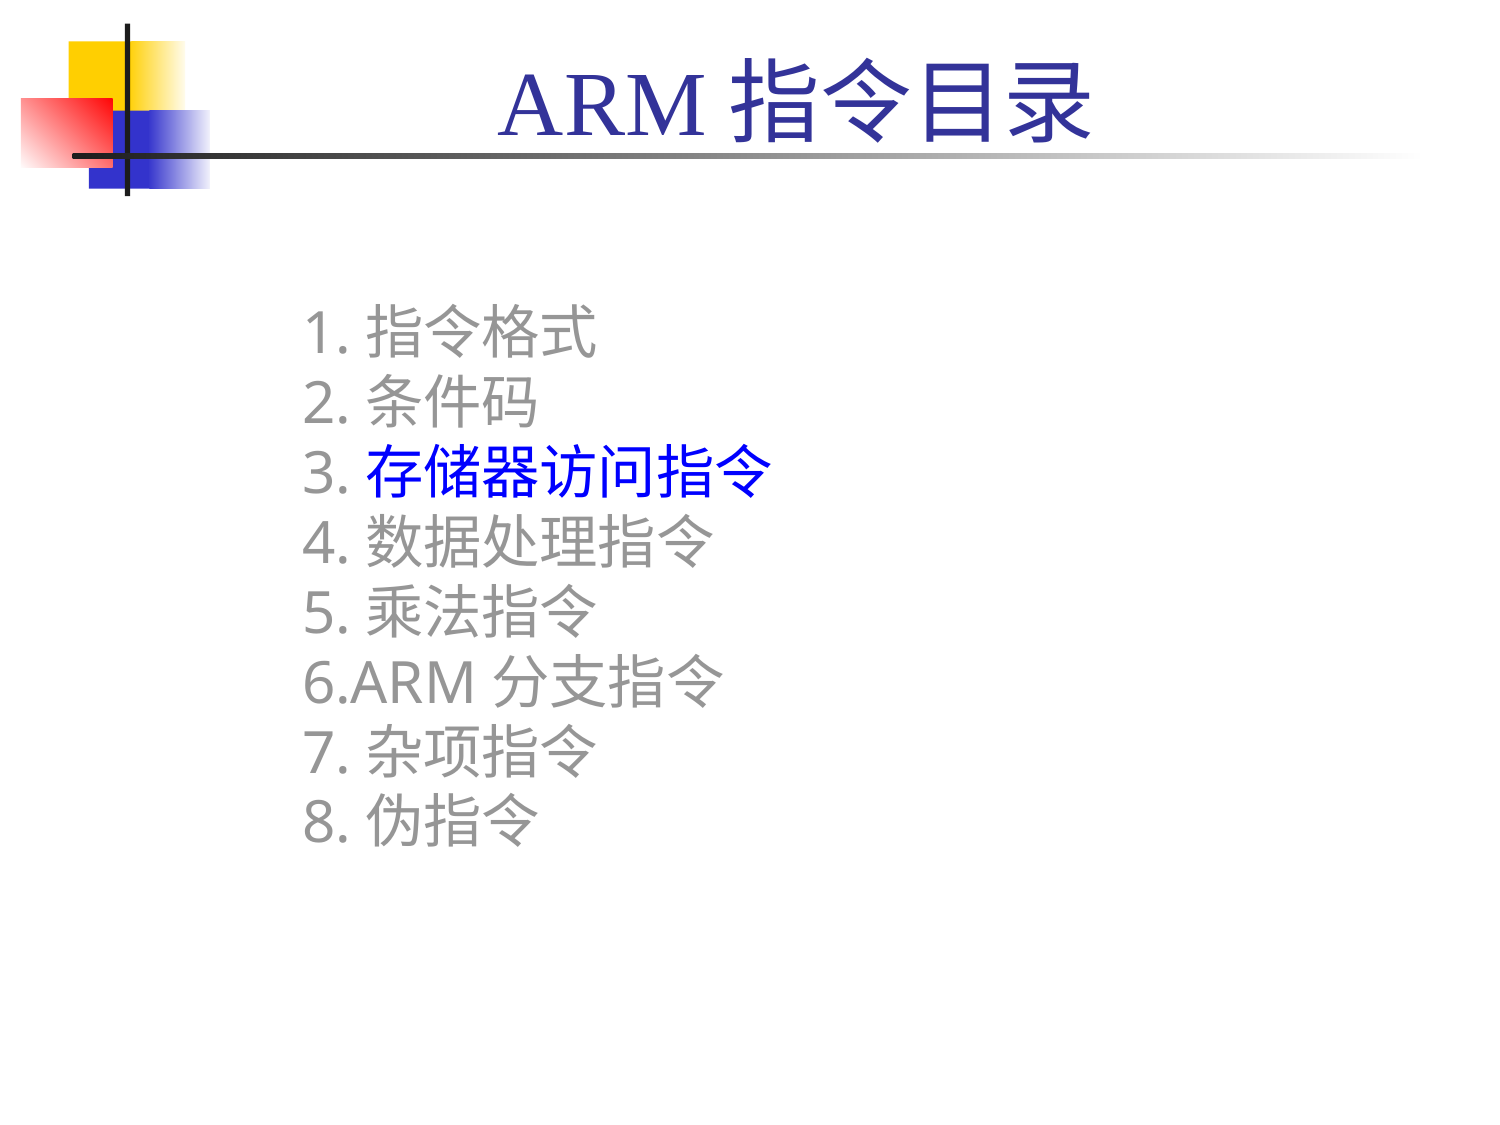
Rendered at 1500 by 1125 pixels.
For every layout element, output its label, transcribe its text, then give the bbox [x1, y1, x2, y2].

text_box 1.指令格式 2.条件码 3.存储器访问指令 4.数据处理指令 5.乘法指令 6.ARM分支指令 7.杂项指令 8.伪指令 [287, 287, 875, 950]
text_box ARM指令目录 [159, 0, 1435, 161]
